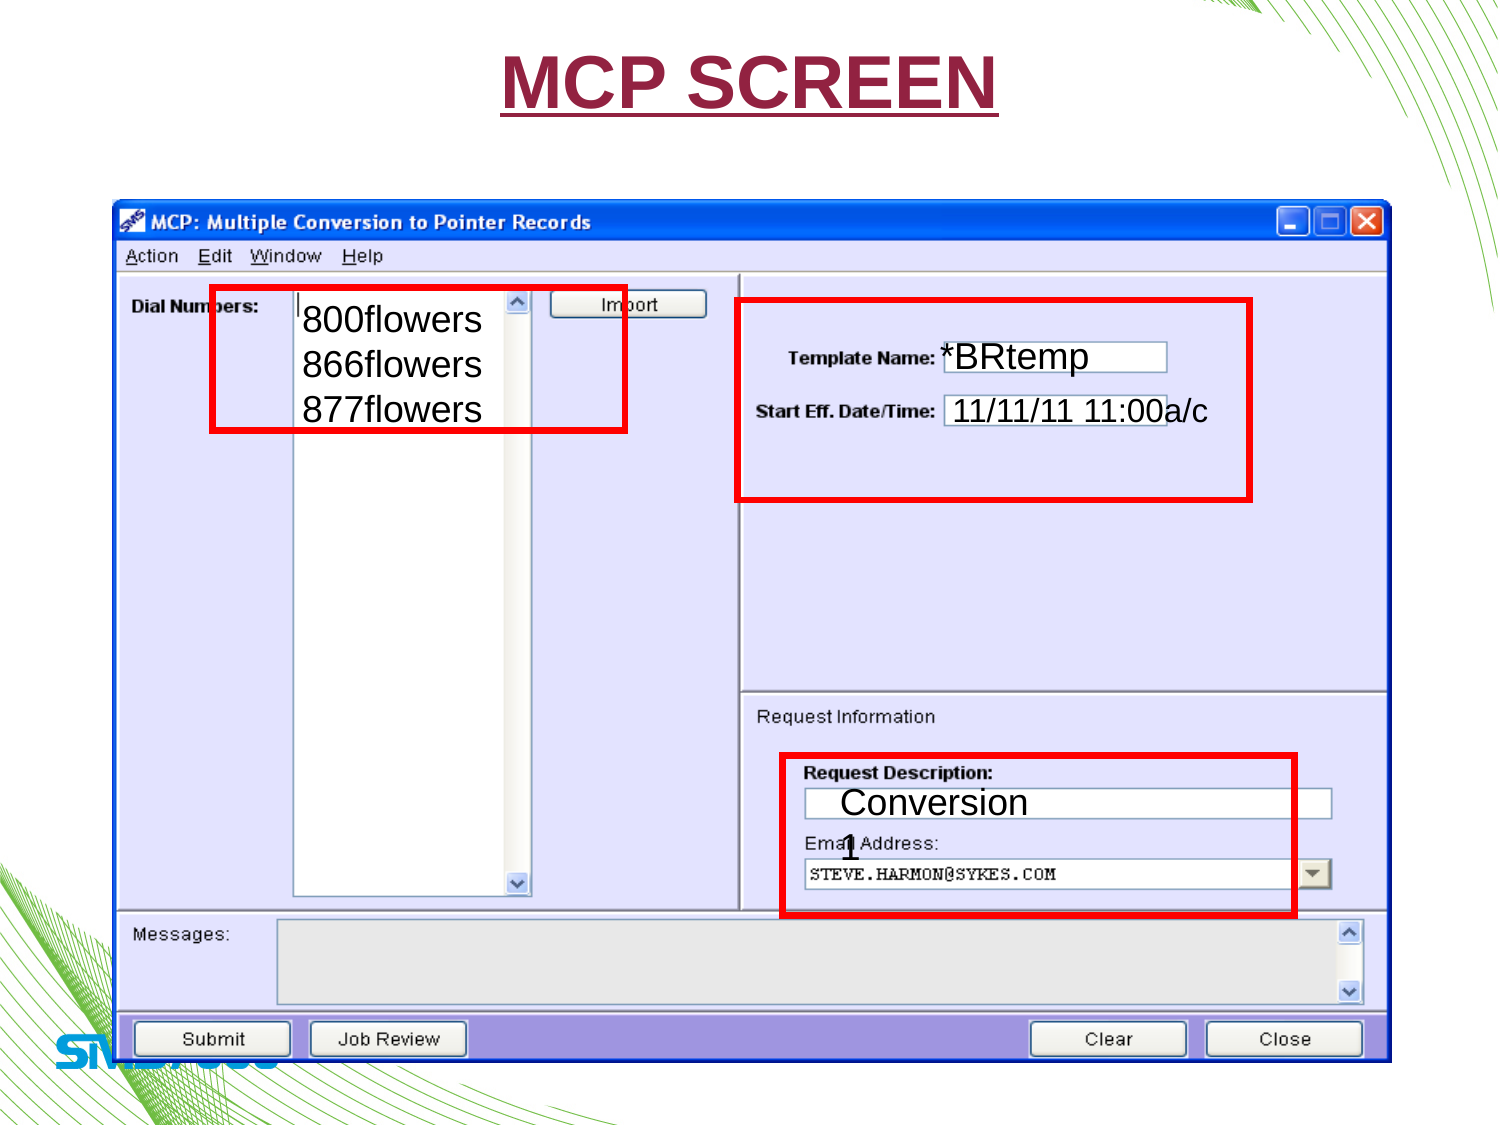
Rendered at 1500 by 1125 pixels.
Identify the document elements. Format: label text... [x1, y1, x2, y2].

picture [0, 0, 1500, 1125]
title MCP Screen [75, 12, 1425, 145]
